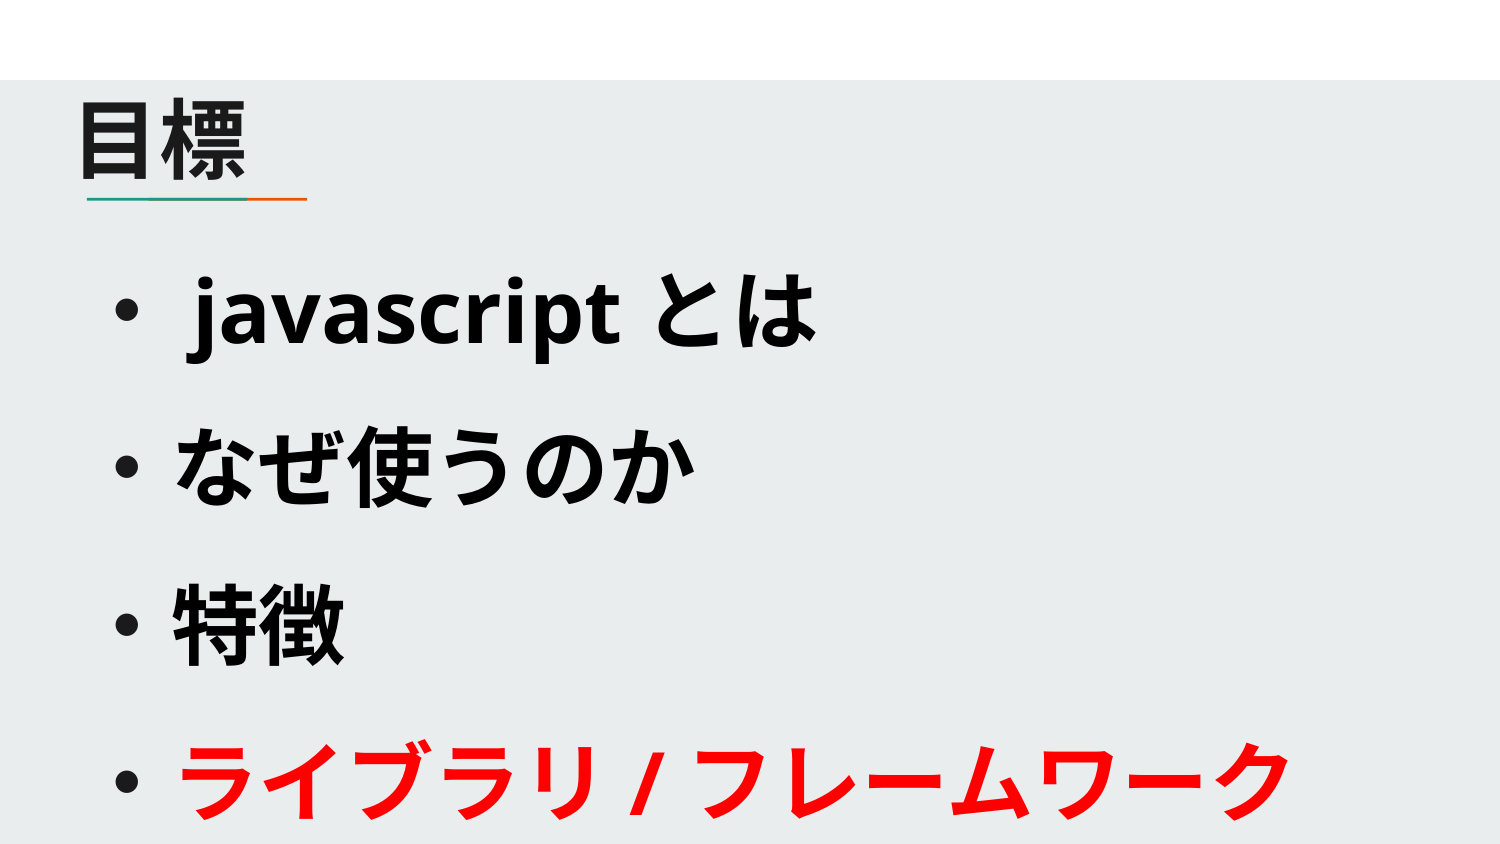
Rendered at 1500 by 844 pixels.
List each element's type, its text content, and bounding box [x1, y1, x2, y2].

title ・javascriptとは ・なぜ使うのか ・特徴 ・ライブラリ/フレームワーク [68, 215, 1455, 821]
title 目標 [56, 54, 490, 221]
